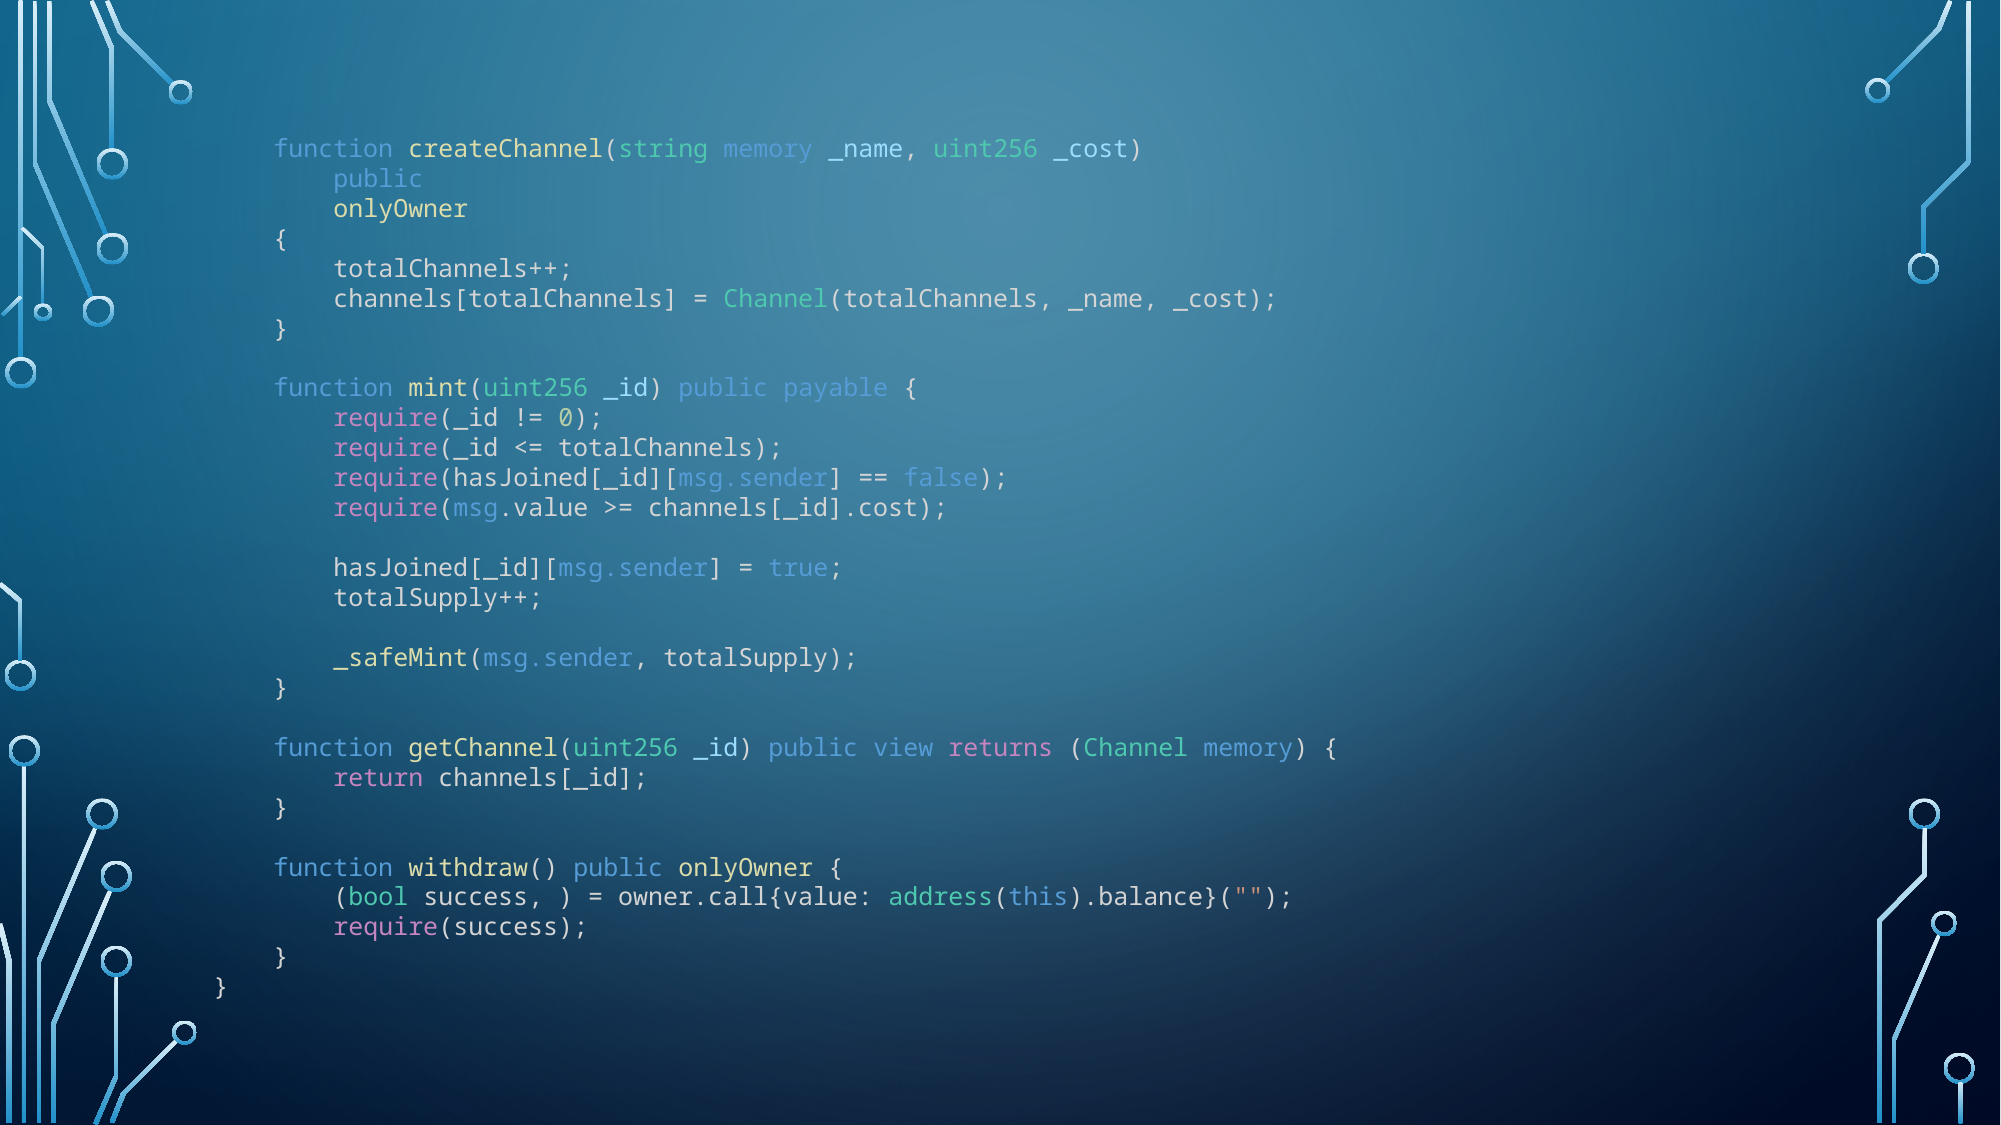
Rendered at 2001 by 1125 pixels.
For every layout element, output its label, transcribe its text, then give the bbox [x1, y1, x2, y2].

text_box function createChannel(string memory _name, uint256 _cost) public onlyOwner { totalChannels++; channels[totalChannels] = Channel(totalChannels, _name, _cost); } function mint(uint256 _id) public payable { require(_id != 0); require(_id <= totalChannels); require(hasJoined[_id][msg.sender] == false); require(msg.value >= channels[_id].cost); hasJoined[_id][msg.sender] = true; totalSupply++; _safeMint(msg.sender, totalSupply); } function getChannel(uint256 _id) public view returns (Channel memory) { return channels[_id]; } function withdraw() public onlyOwner { (bool success, ) = owner.call{value: address(this).balance}(""); require(success); } } [198, 125, 1753, 1125]
